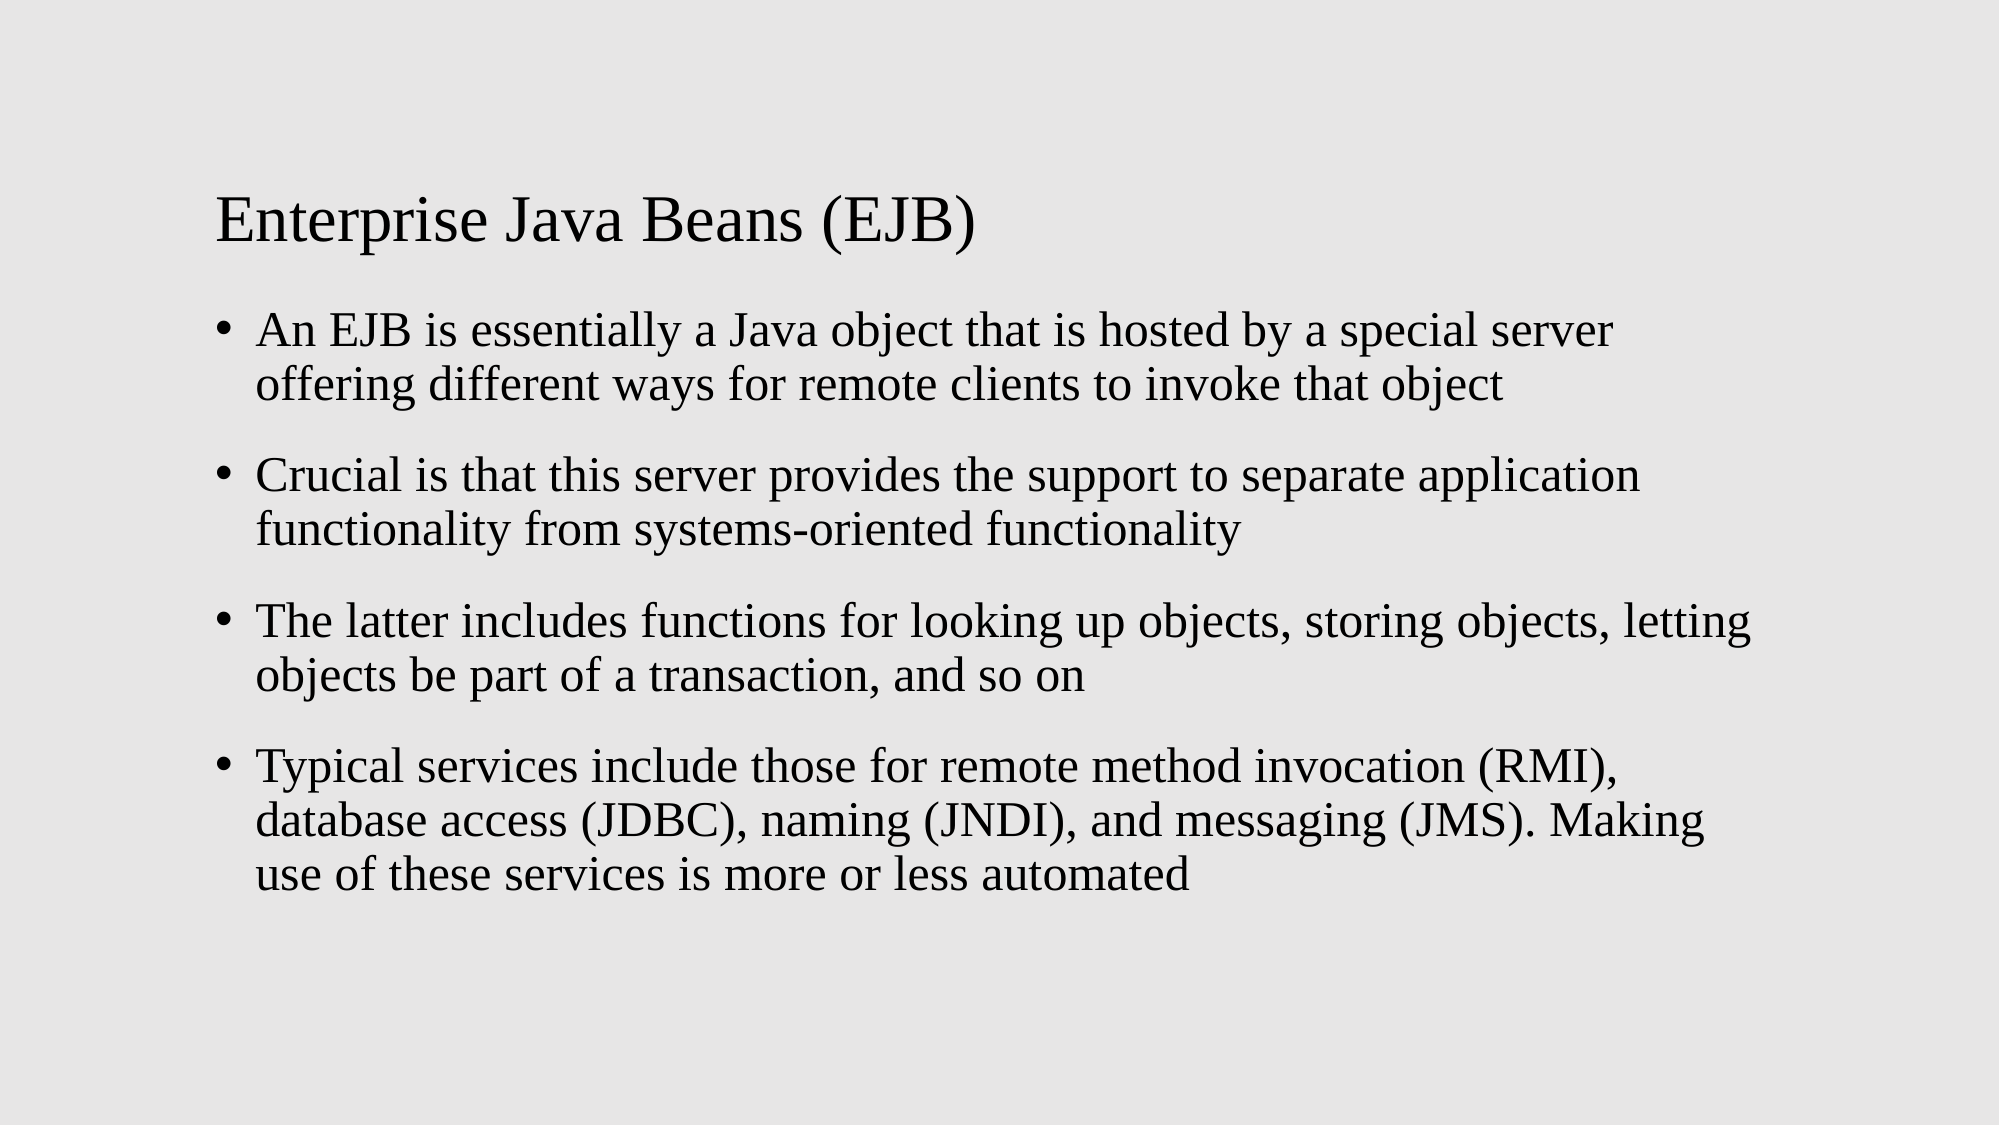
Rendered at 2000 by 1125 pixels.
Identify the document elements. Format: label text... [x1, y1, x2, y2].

title Enterprise Java Beans (EJB) [199, 70, 1800, 263]
list An EJB is essentially a Java object that is hosted by a special server offering different ways for remote clients to invoke that object Crucial is that this server provides the support to separate application functionality from systems-oriented functionality The latter includes functions for looking up objects, storing objects, letting objects be part of a transaction, and so on Typical services include those for remote method invocation (RMI), database access (JDBC), naming (JNDI), and messaging (JMS). Making use of these services is more or less automated [199, 295, 1800, 996]
